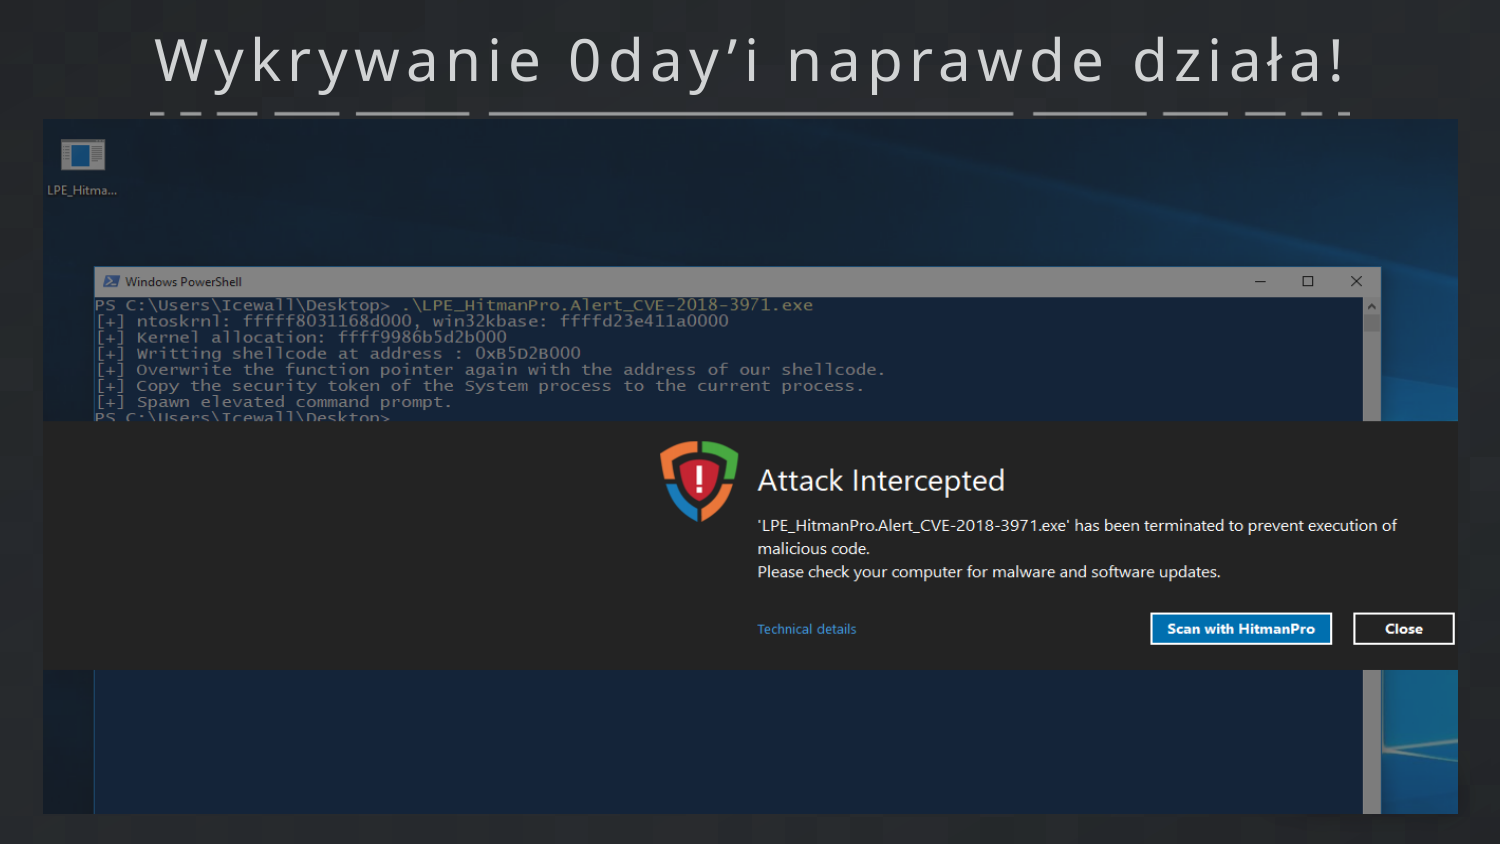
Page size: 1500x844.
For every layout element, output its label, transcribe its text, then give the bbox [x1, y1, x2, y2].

picture [43, 119, 1458, 814]
title Wykrywanie 0day’i naprawde działa! [75, 0, 1425, 118]
